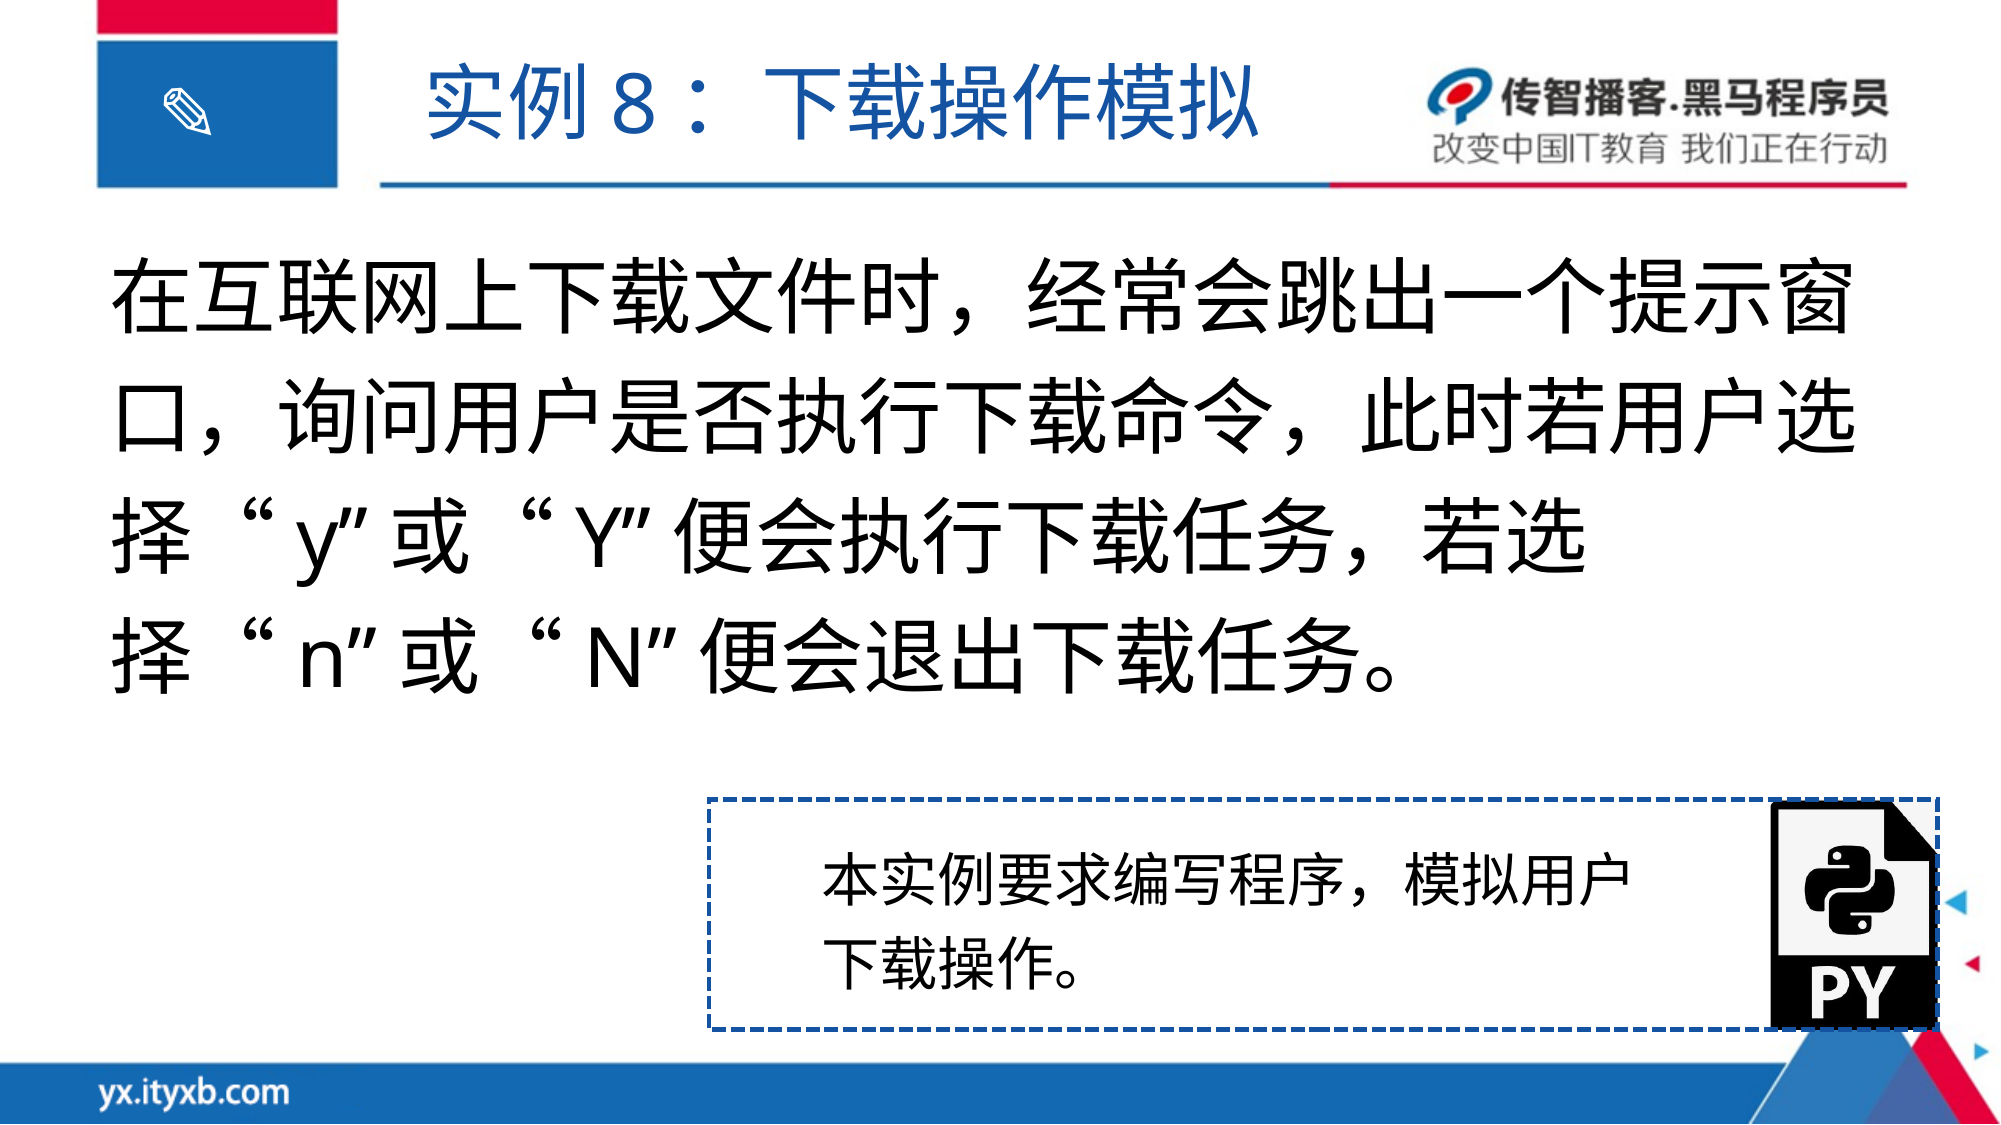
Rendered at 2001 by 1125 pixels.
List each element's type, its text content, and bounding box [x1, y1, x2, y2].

picture [0, 0, 2000, 1124]
text_box 实例8：下载操作模拟 [409, 43, 1366, 158]
text_box [708, 798, 1772, 1031]
text_box 本实例要求编写程序，模拟用户下载操作。 [806, 822, 1664, 1005]
text_box 在互联网上下载文件时，经常会跳出一个提示窗口，询问用户是否执行下载命令，此时若用户选择“y”或“Y”便会执行下载任务，若选择“n”或“N”便会退出下载任务。 [94, 216, 1938, 712]
